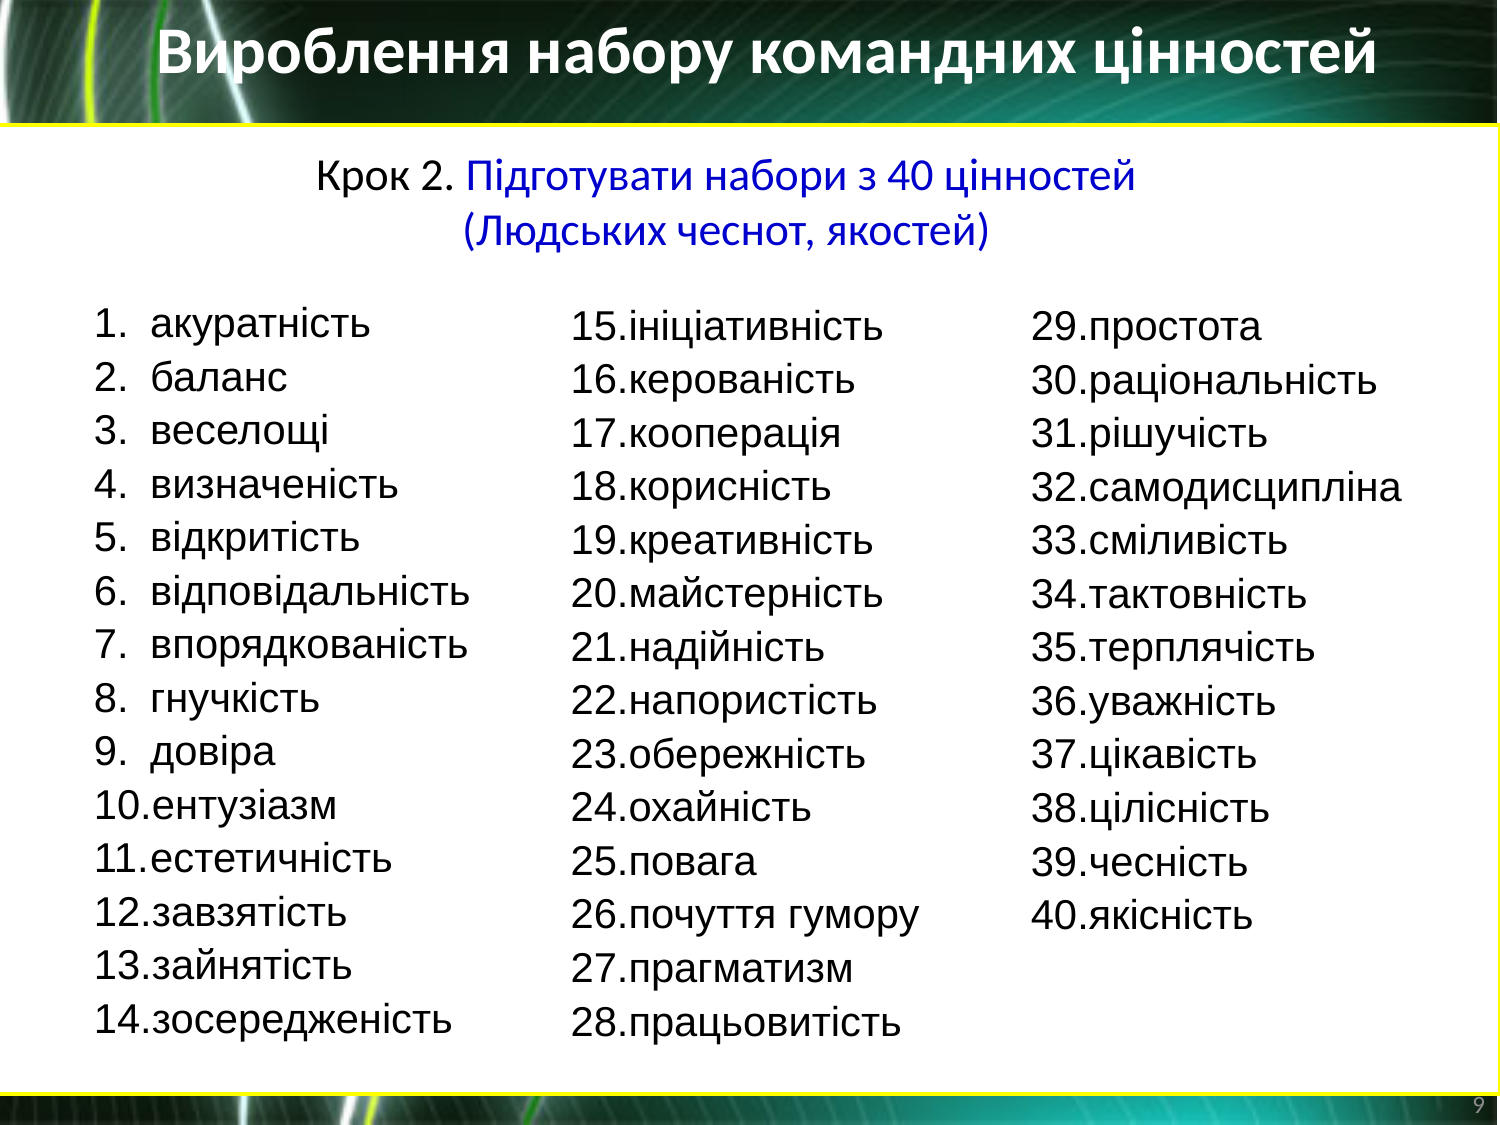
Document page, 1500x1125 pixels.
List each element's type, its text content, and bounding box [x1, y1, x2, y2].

slide_number 9 [1414, 1082, 1500, 1125]
text_box Вироблення набору командних цінностей [141, 0, 1396, 95]
text_box Крок 2. Підготувати набори з 40 цінностей (Людських чеснот, якостей) [17, 137, 1436, 262]
picture [0, 1096, 1414, 1125]
text_box акуратність баланс веселощі визначеність відкритість відповідальність впорядкованість гнучкість довіра ентузіазм естетичність завзятість зайнятість зосередженість [79, 285, 517, 1049]
picture [0, 0, 1497, 123]
text_box ініціативність керованість кооперація корисність креативність майстерність надійність напористість обережність охайність повага почуття гумору прагматизм працьовитість [555, 287, 982, 1052]
text_box простота раціональність рішучість самодисципліна сміливість тактовність терплячість уважність цікавість цілісність чесність якісність [1016, 288, 1435, 946]
